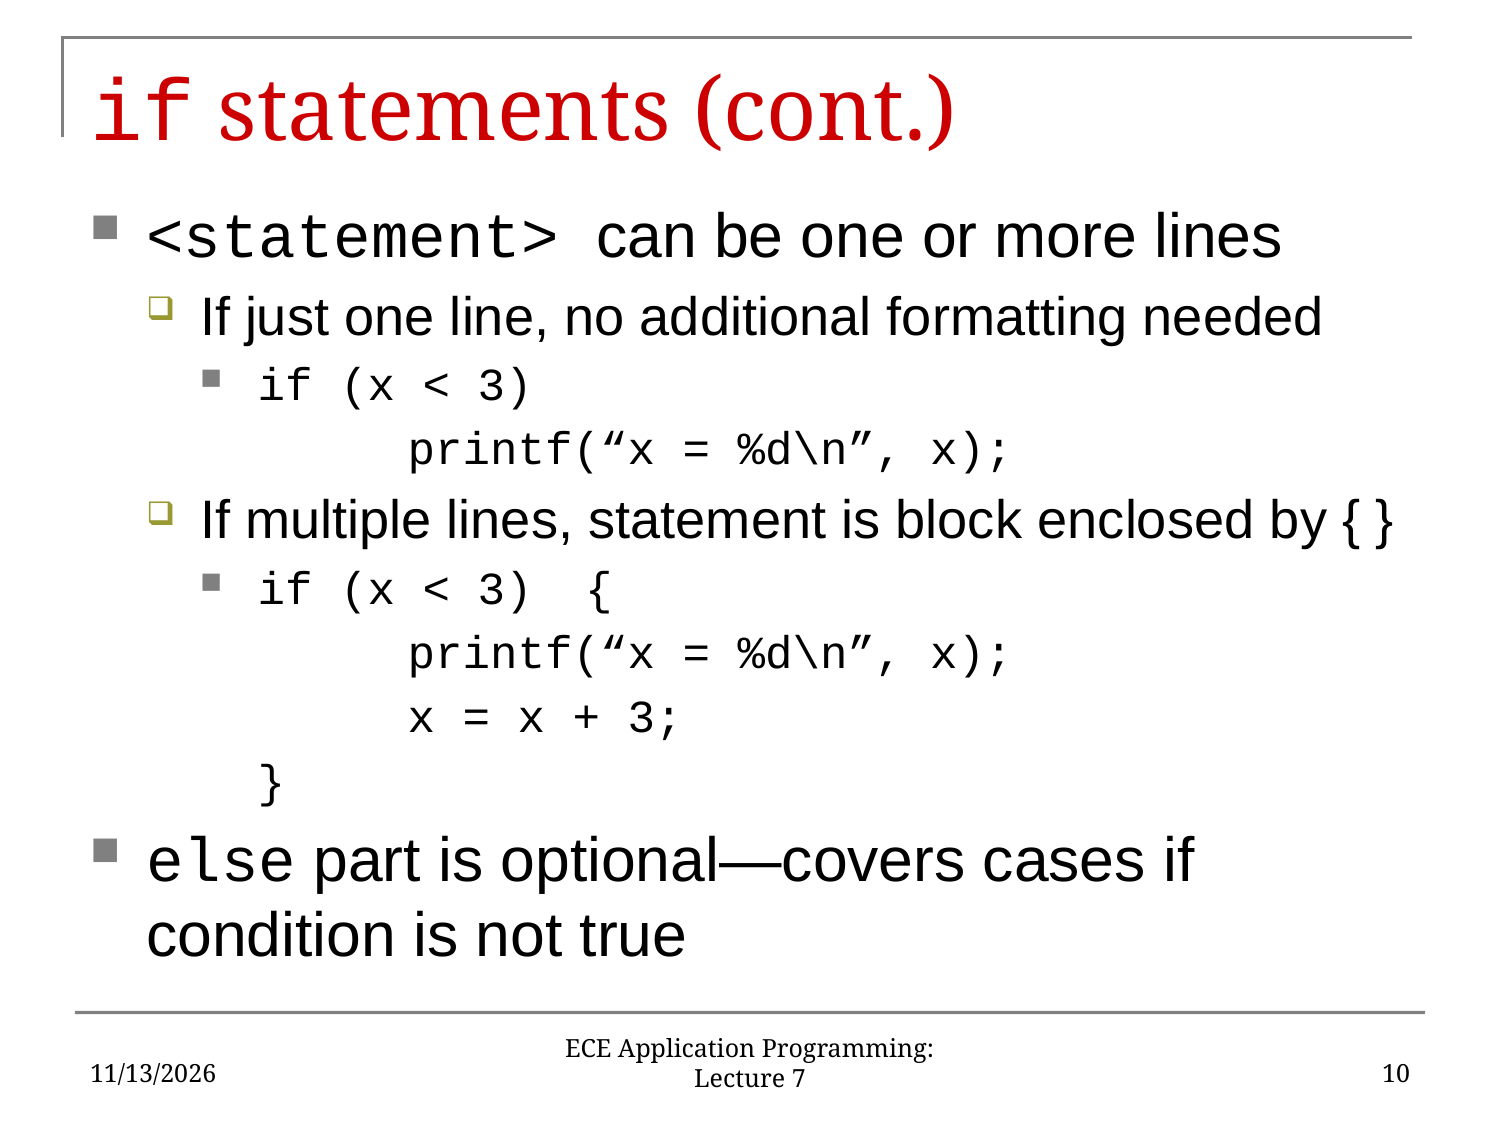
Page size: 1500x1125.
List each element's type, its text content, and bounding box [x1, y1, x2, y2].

footer ECE Application Programming: Lecture 7 [512, 1024, 988, 1101]
title if statements (cont.) [75, 45, 1425, 163]
list <statement> can be one or more lines If just one line, no additional formatting needed if (x < 3) printf(“x = %d\n”, x); If multiple lines, statement is block enclosed by { } if (x < 3) { printf(“x = %d\n”, x); x = x + 3; } else part is optional—covers cases if condition is not true [75, 187, 1425, 1006]
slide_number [74, 1023, 426, 1100]
slide_number 10 [1074, 1023, 1426, 1100]
